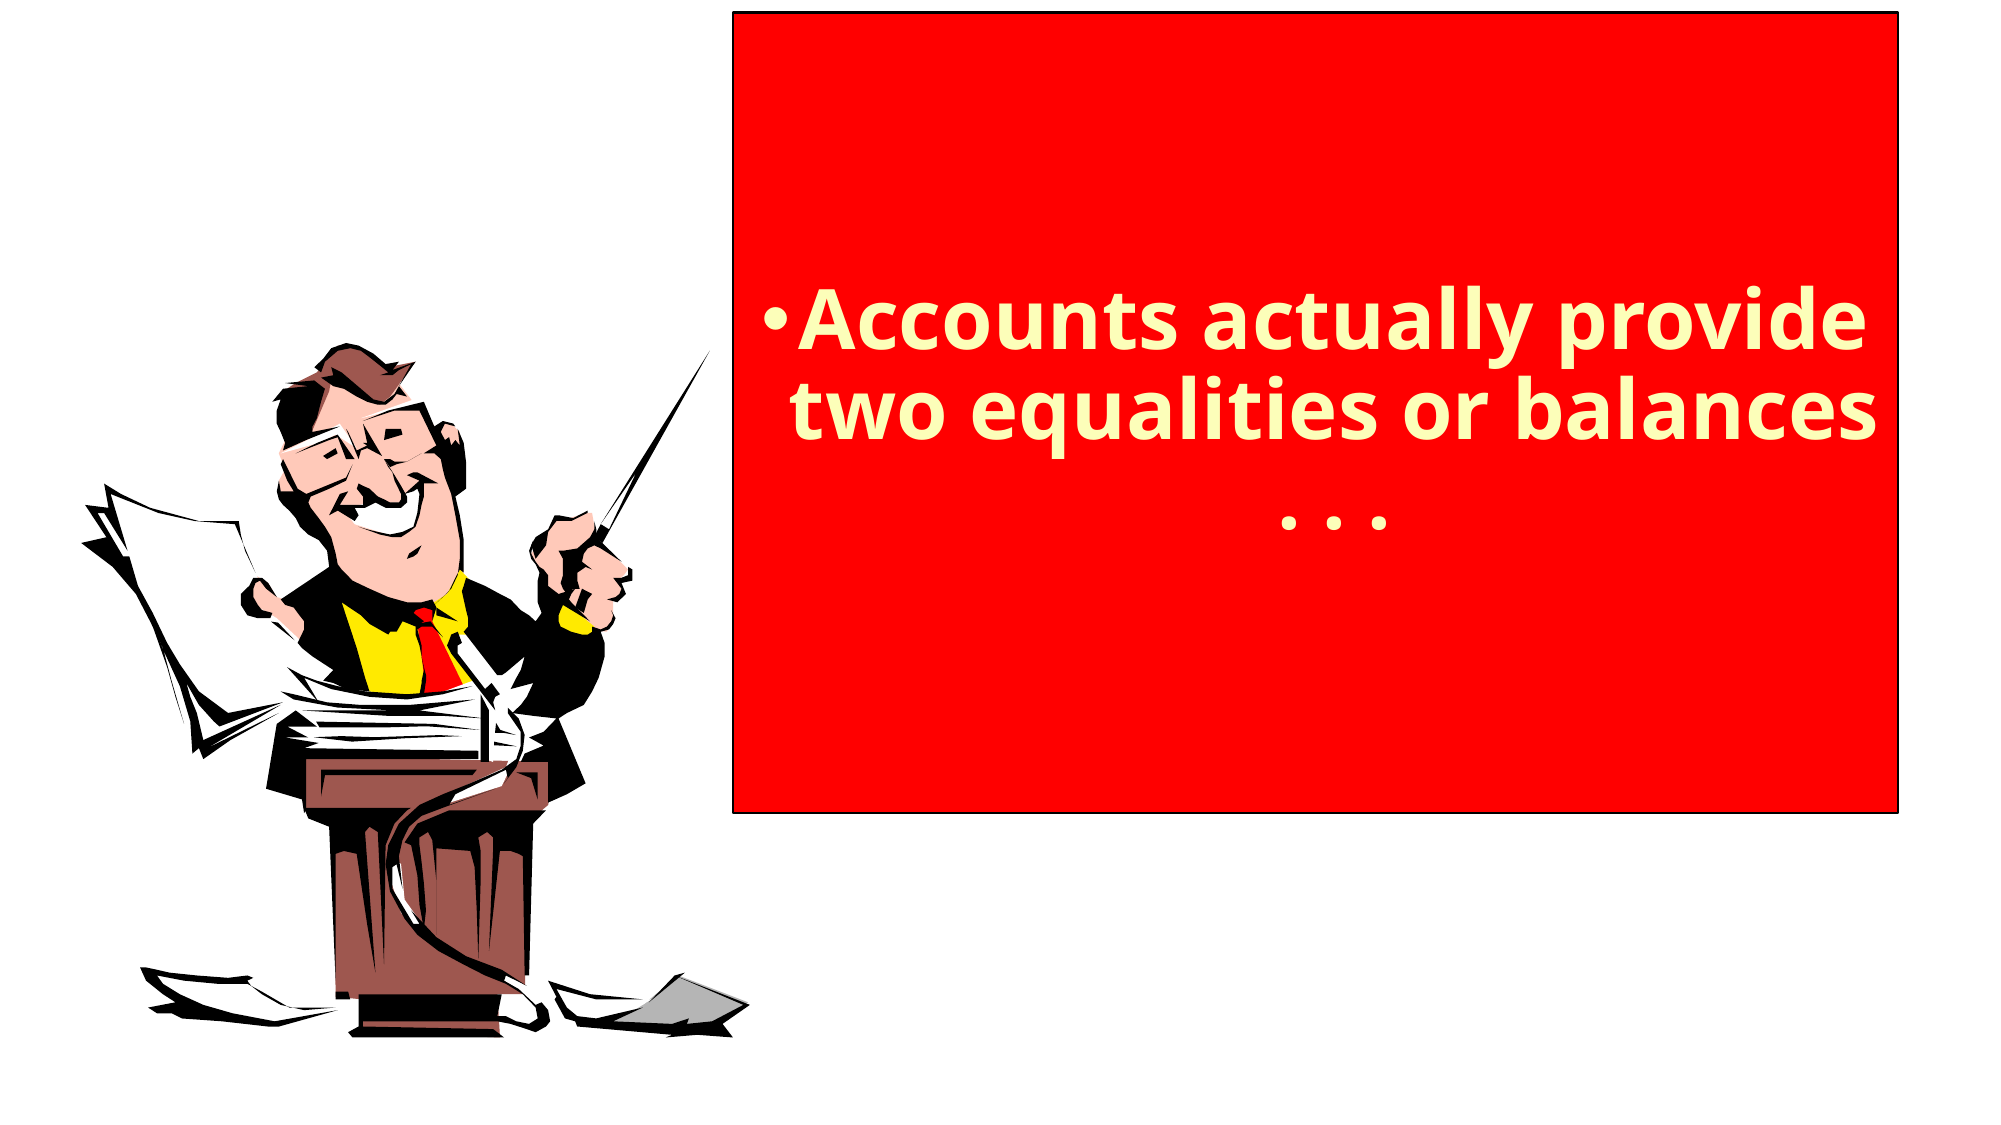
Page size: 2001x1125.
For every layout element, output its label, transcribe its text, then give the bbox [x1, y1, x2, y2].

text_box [81, 342, 750, 1038]
list Accounts actually provide two equalities or balances . . . [733, 12, 1898, 813]
